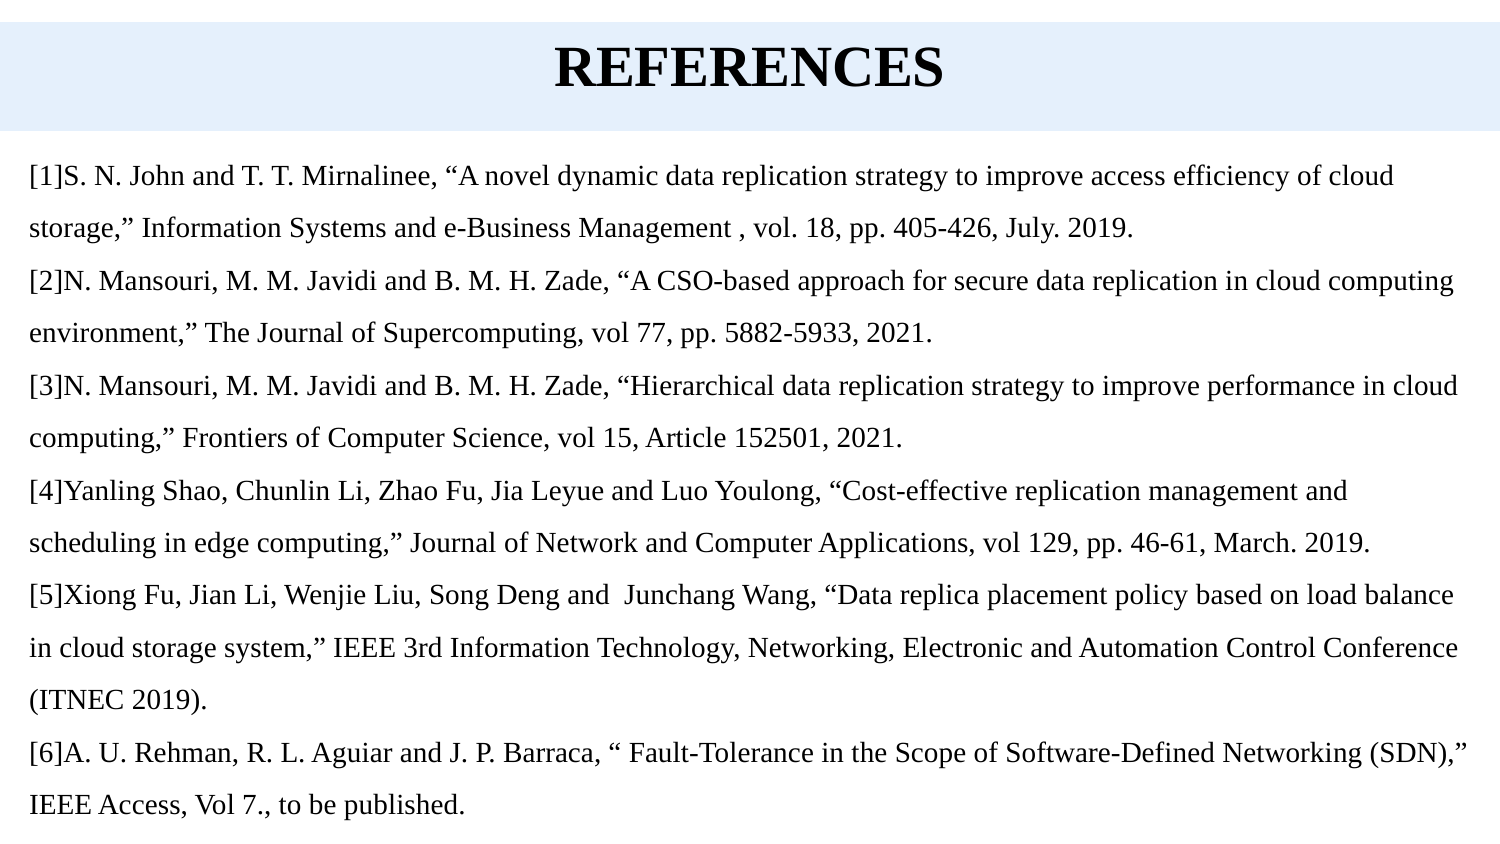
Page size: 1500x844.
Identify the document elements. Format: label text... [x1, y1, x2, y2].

text_box [1]S. N. John and T. T. Mirnalinee, “A novel dynamic data replication strategy to improve access efficiency of cloud storage,” Information Systems and e-Business Management , vol. 18, pp. 405-426, July. 2019. [2]N. Mansouri, M. M. Javidi and B. M. H. Zade, “A CSO-based approach for secure data replication in cloud computing environment,” The Journal of Supercomputing, vol 77, pp. 5882-5933, 2021. [3]N. Mansouri, M. M. Javidi and B. M. H. Zade, “Hierarchical data replication strategy to improve performance in cloud computing,” Frontiers of Computer Science, vol 15, Article 152501, 2021. [4]Yanling Shao, Chunlin Li, Zhao Fu, Jia Leyue and Luo Youlong, “Cost-effective replication management and scheduling in edge computing,” Journal of Network and Computer Applications, vol 129, pp. 46-61, March. 2019. [5]Xiong Fu, Jian Li, Wenjie Liu, Song Deng and Junchang Wang, “Data replica placement policy based on load balance in cloud storage system,” IEEE 3rd Information Technology, Networking, Electronic and Automation Control Conference (ITNEC 2019). [6]A. U. Rehman, R. L. Aguiar and J. P. Barraca, “ Fault-Tolerance in the Scope of Software-Defined Networking (SDN),” IEEE Access, Vol 7., to be published. [14, 131, 1486, 844]
text_box REFERENCES [0, 22, 1500, 132]
